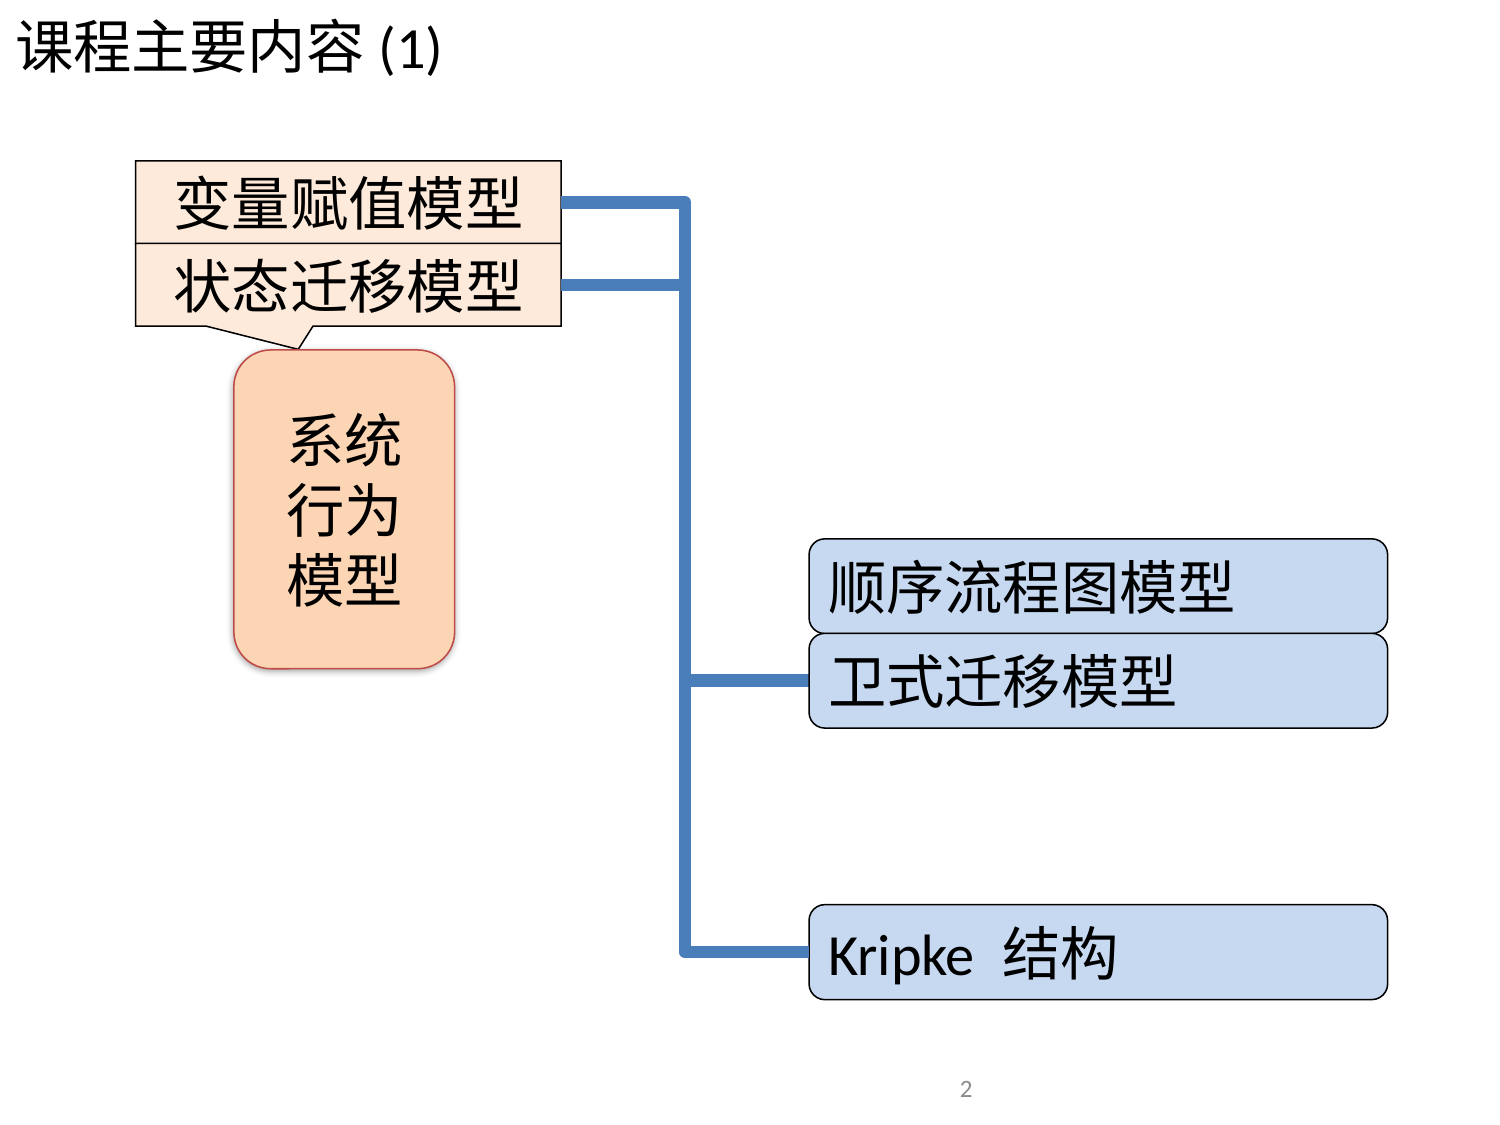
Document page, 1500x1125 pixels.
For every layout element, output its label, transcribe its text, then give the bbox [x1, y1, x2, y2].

text_box 状态迁移模型 [135, 243, 555, 347]
text_box 卫式迁移模型 [814, 633, 1388, 729]
text_box 变量赋值模型 [135, 160, 562, 243]
text_box 顺序流程图模型 [815, 538, 1388, 633]
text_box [560, 687, 810, 953]
text_box Kripke 结构 [809, 904, 1388, 1000]
text_box 系统行为模型 [233, 349, 456, 670]
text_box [560, 202, 810, 681]
title 课程主要内容(1) [0, 0, 1428, 91]
footer 2 [512, 1042, 988, 1103]
